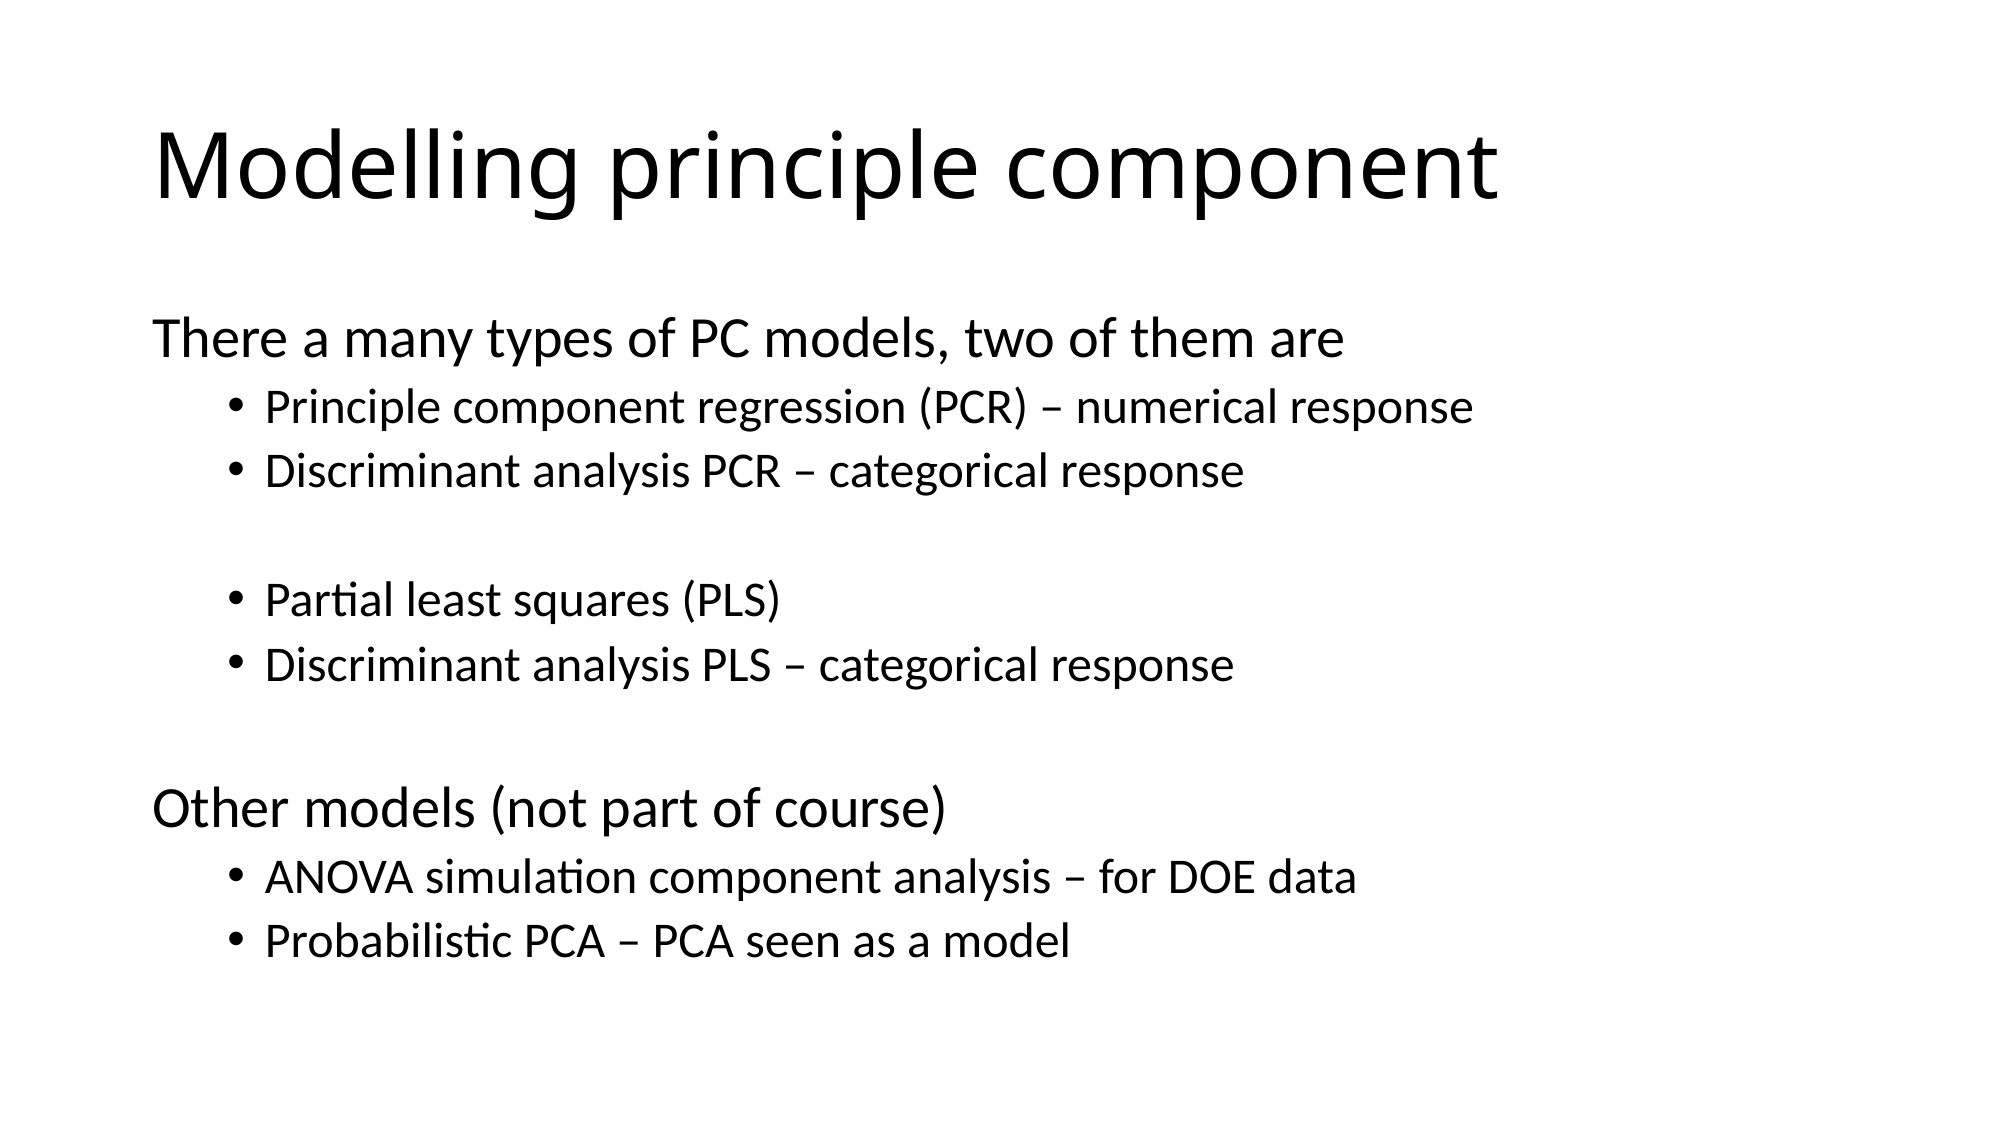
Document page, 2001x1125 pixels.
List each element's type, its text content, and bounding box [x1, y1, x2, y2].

list There a many types of PC models, two of them are Principle component regression (PCR) – numerical response Discriminant analysis PCR – categorical response Partial least squares (PLS) Discriminant analysis PLS – categorical response Other models (not part of course) ANOVA simulation component analysis – for DOE data Probabilistic PCA – PCA seen as a model [137, 299, 1863, 1014]
title Modelling principle component [137, 59, 1863, 278]
